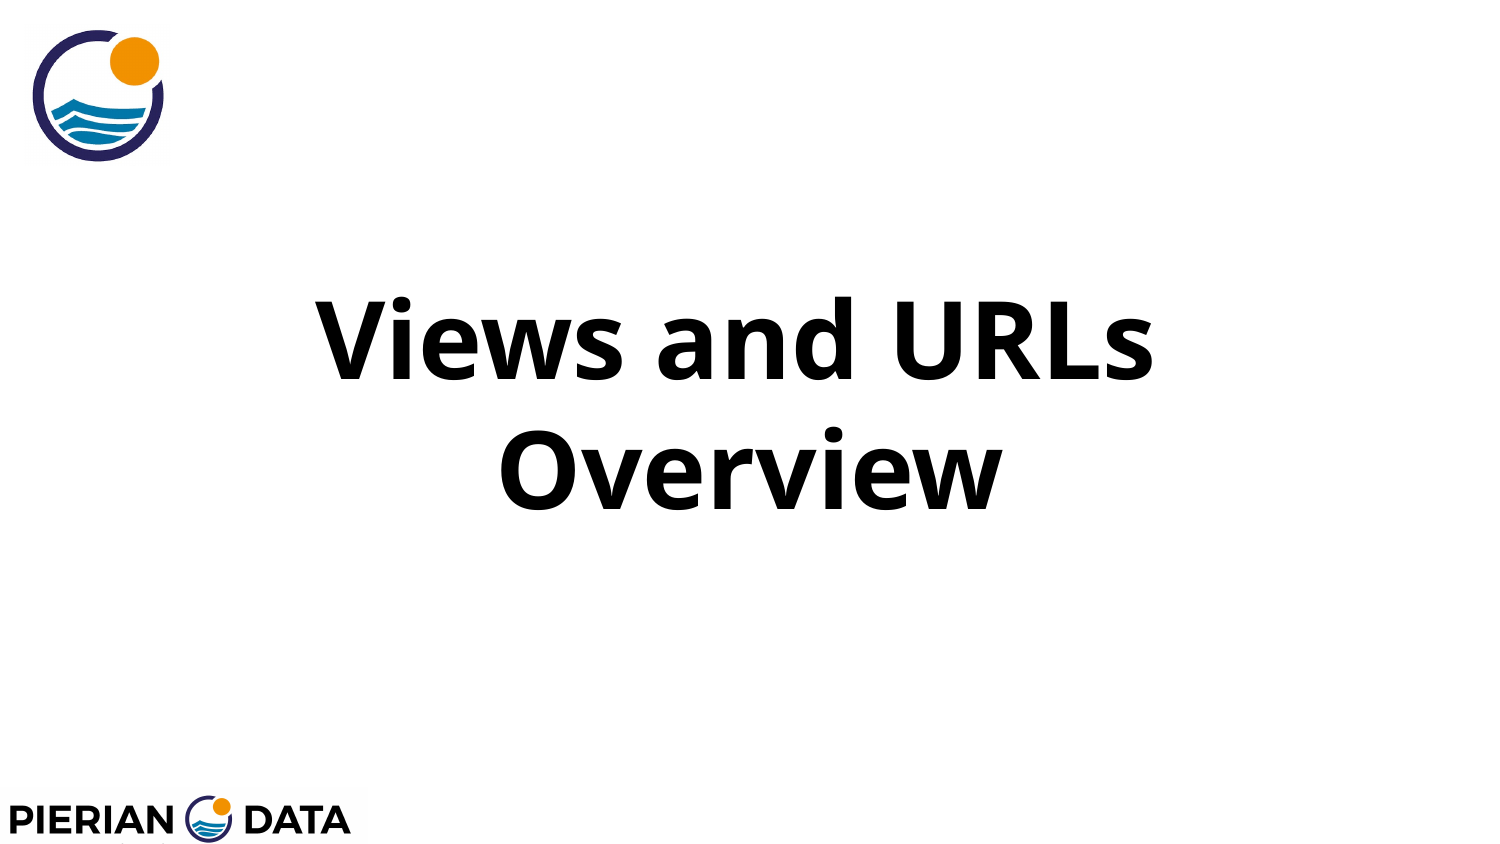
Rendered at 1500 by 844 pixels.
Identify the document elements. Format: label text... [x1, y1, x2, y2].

title Views and URLs Overview [51, 209, 1449, 547]
picture [0, 787, 368, 844]
picture [24, 24, 172, 167]
